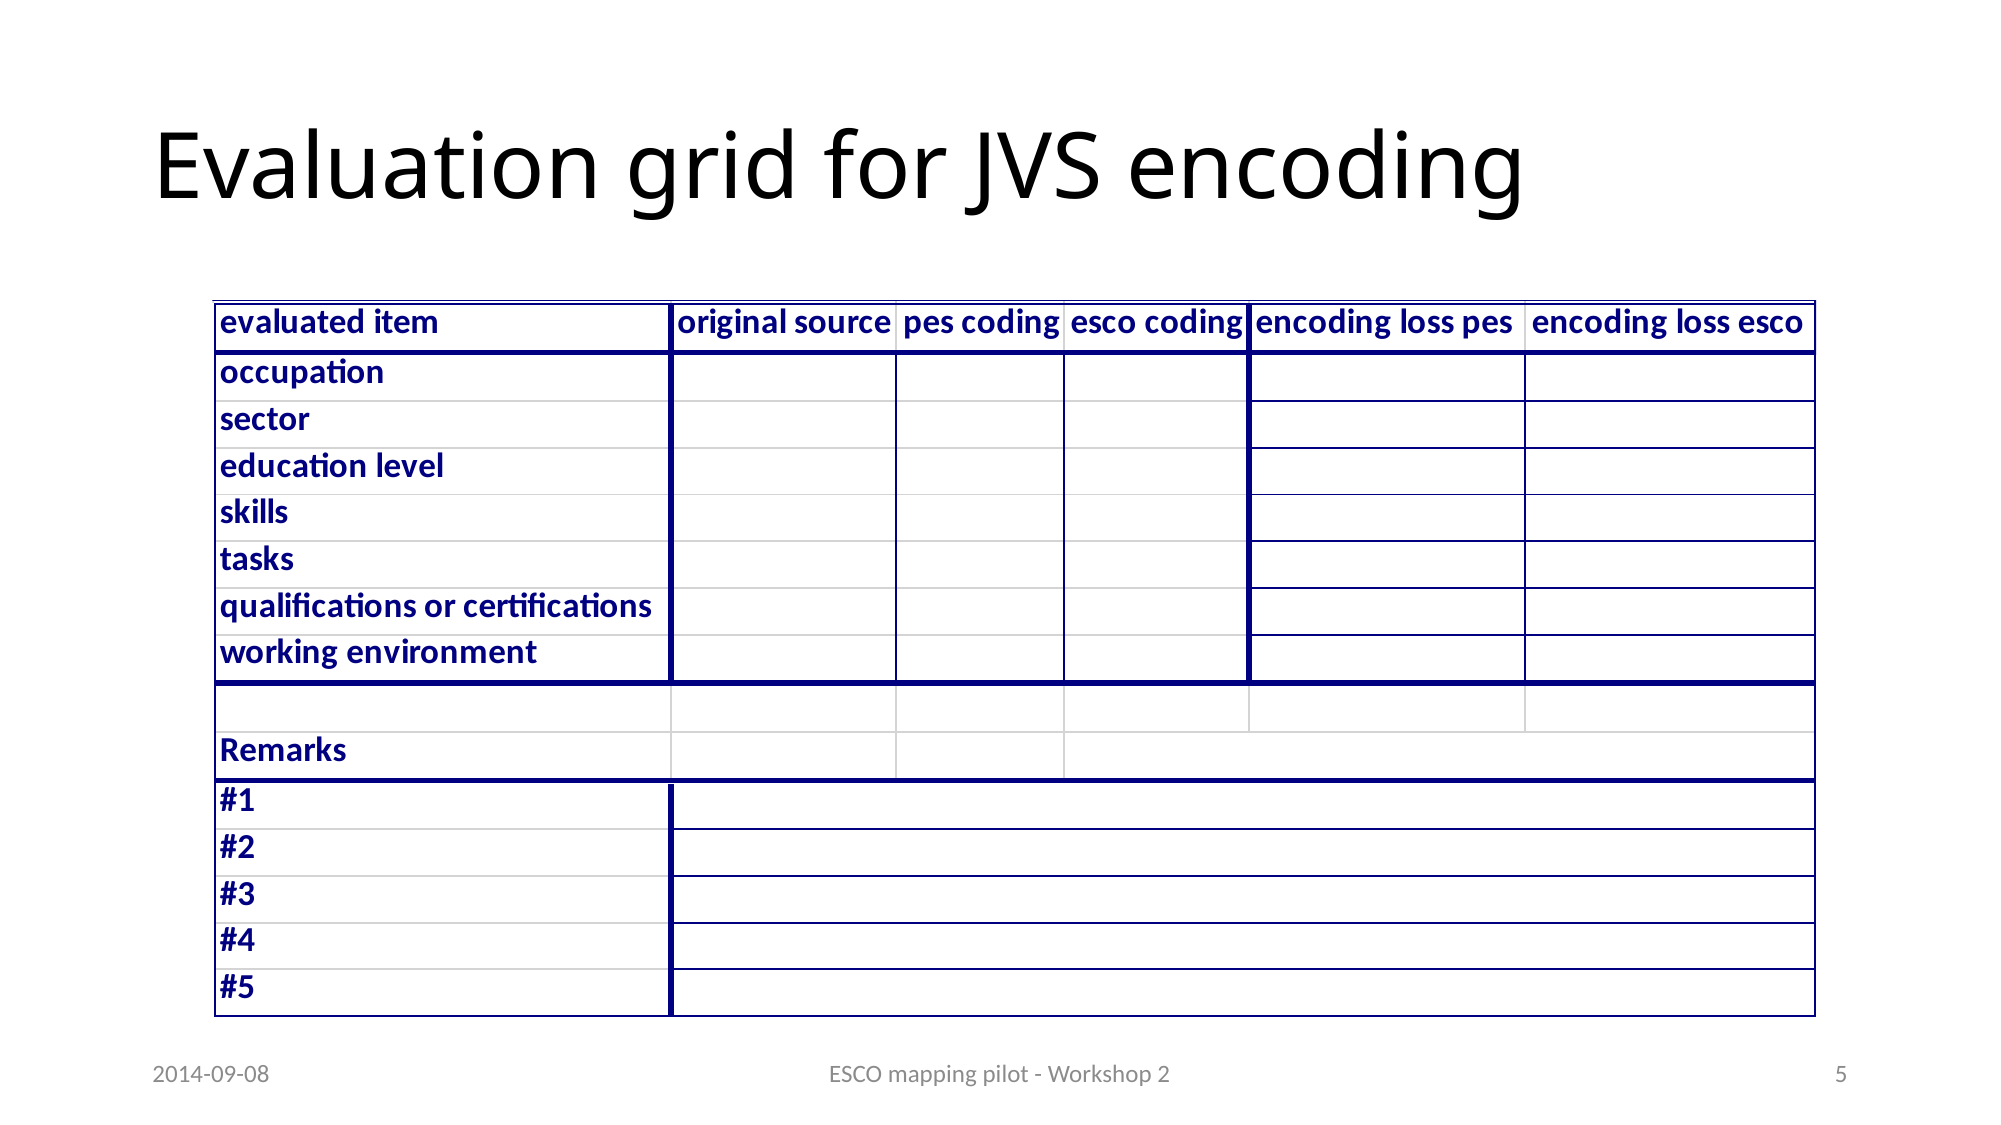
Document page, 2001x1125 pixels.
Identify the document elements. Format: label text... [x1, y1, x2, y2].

title Evaluation grid for JVS encoding [137, 59, 1863, 278]
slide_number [137, 1042, 588, 1103]
slide_number 5 [1412, 1042, 1863, 1103]
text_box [212, 300, 1819, 1019]
footer ESCO mapping pilot - Workshop 2 [662, 1042, 1338, 1103]
